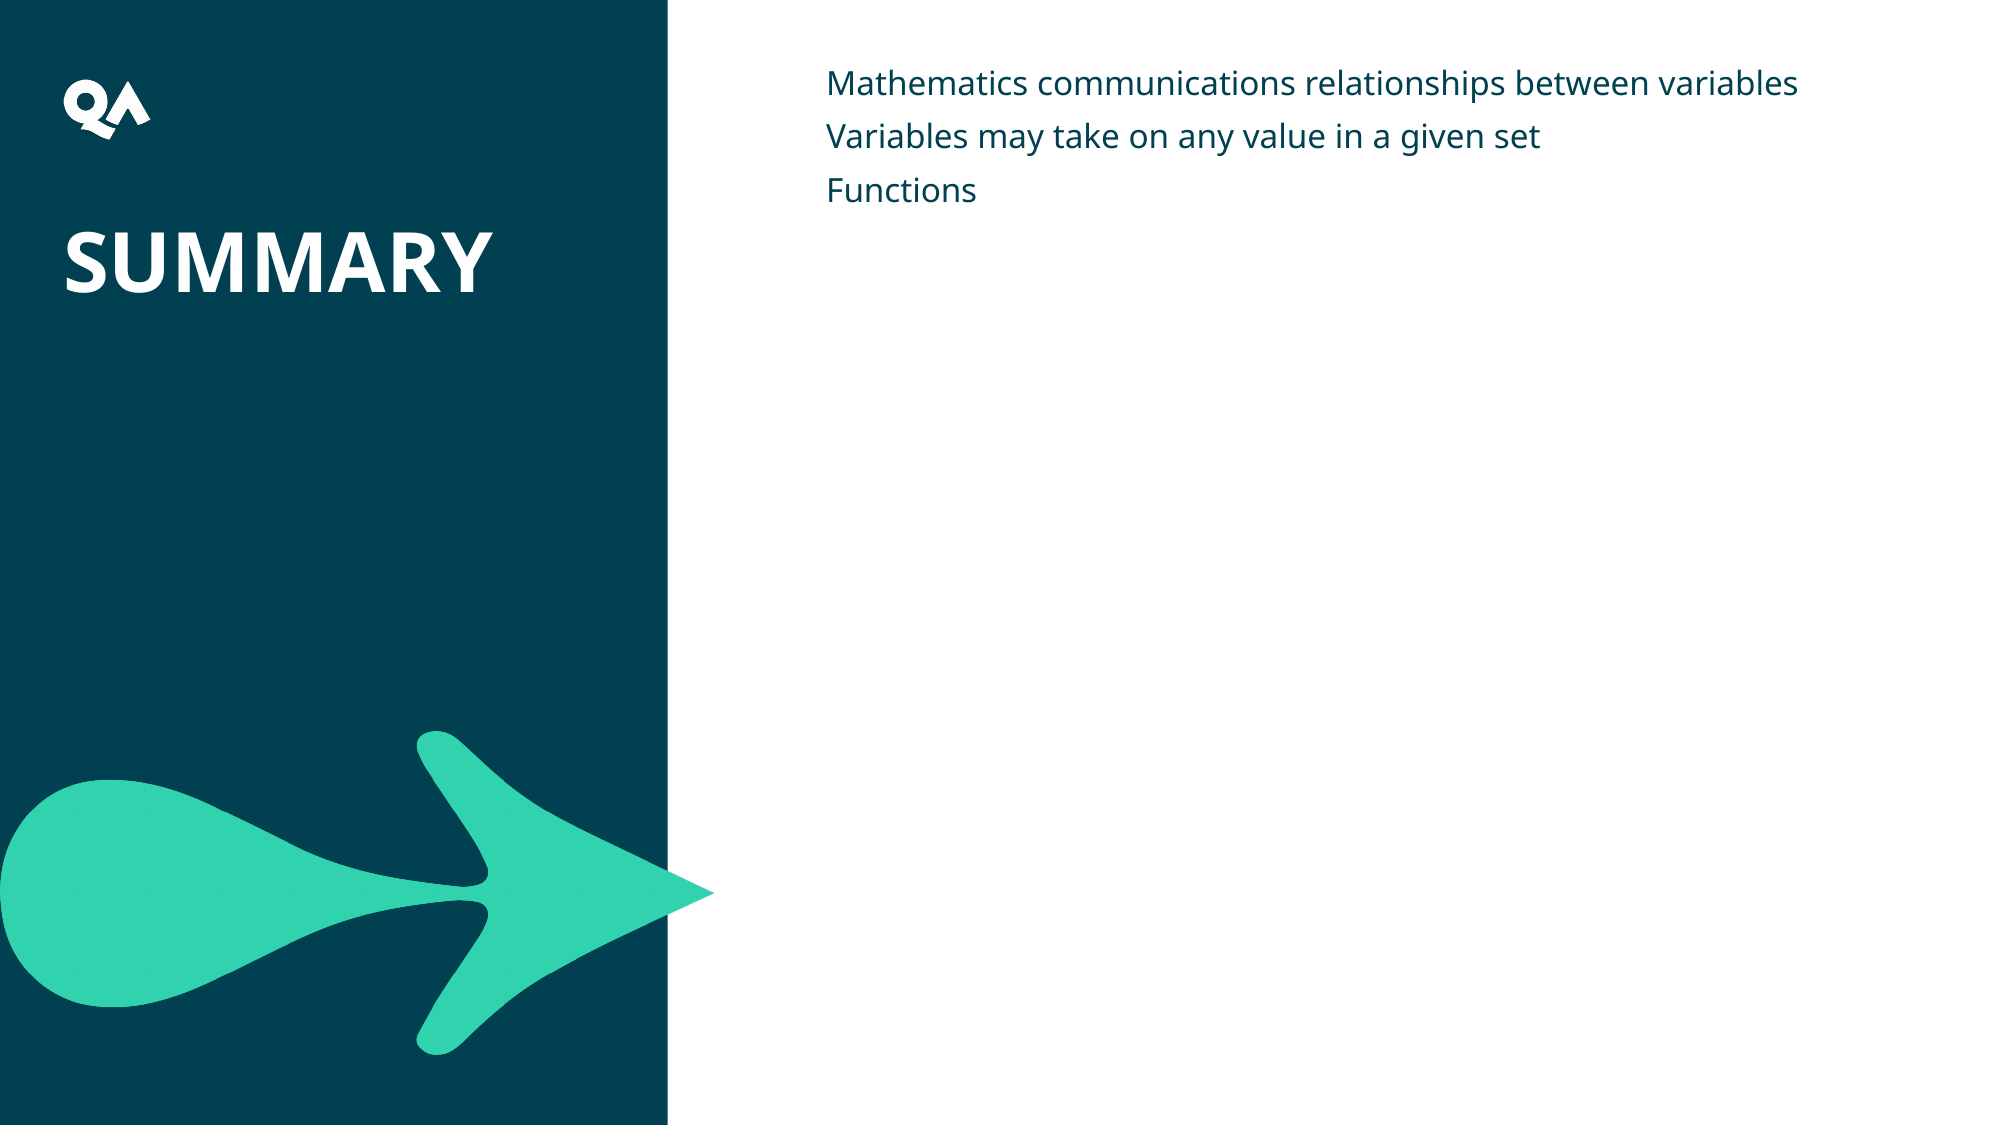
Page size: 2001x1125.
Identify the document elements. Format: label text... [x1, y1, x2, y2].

title Summary [63, 221, 628, 335]
picture [0, 731, 721, 1055]
picture [64, 80, 114, 139]
picture [107, 83, 149, 124]
list Mathematics communications relationships between variables Variables may take on any value in a given set Functions [826, 62, 1809, 1063]
